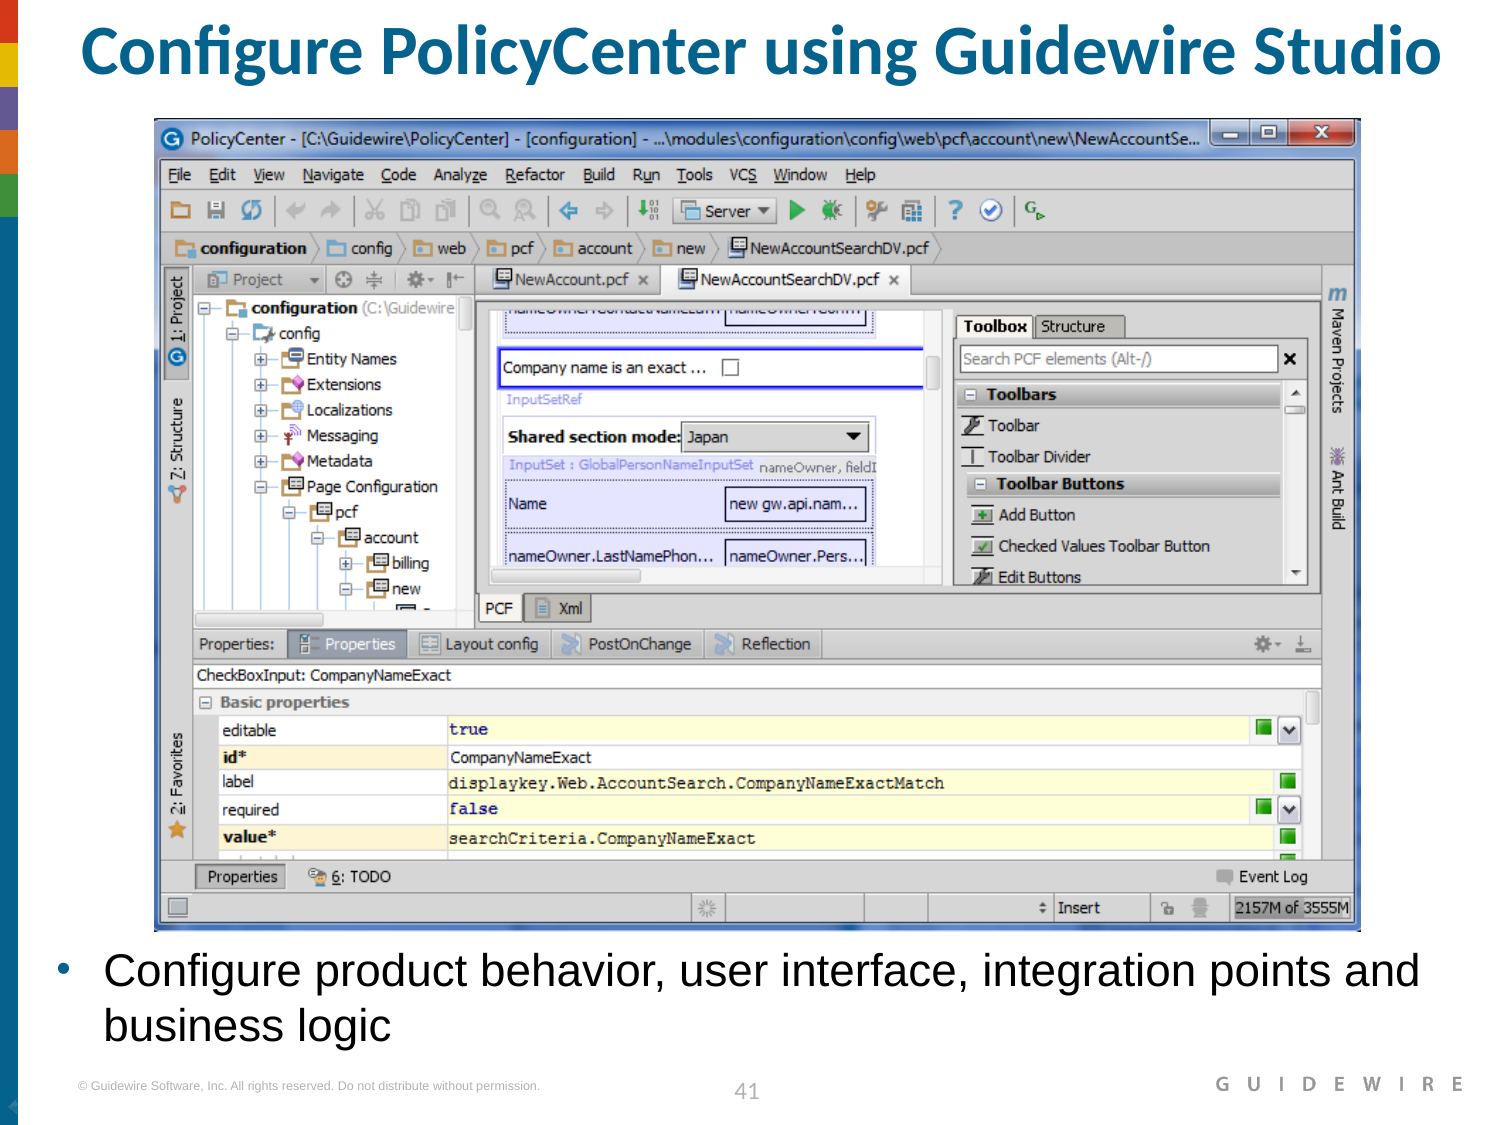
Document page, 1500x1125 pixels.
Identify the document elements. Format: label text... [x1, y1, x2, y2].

picture [154, 118, 1361, 932]
list Configure product behavior, user interface, integration points and business logic [56, 940, 1444, 1061]
picture [0, 0, 18, 216]
picture [10, 1101, 18, 1111]
picture [1215, 1073, 1480, 1096]
title Configure PolicyCenter using Guidewire Studio [81, 19, 1471, 142]
